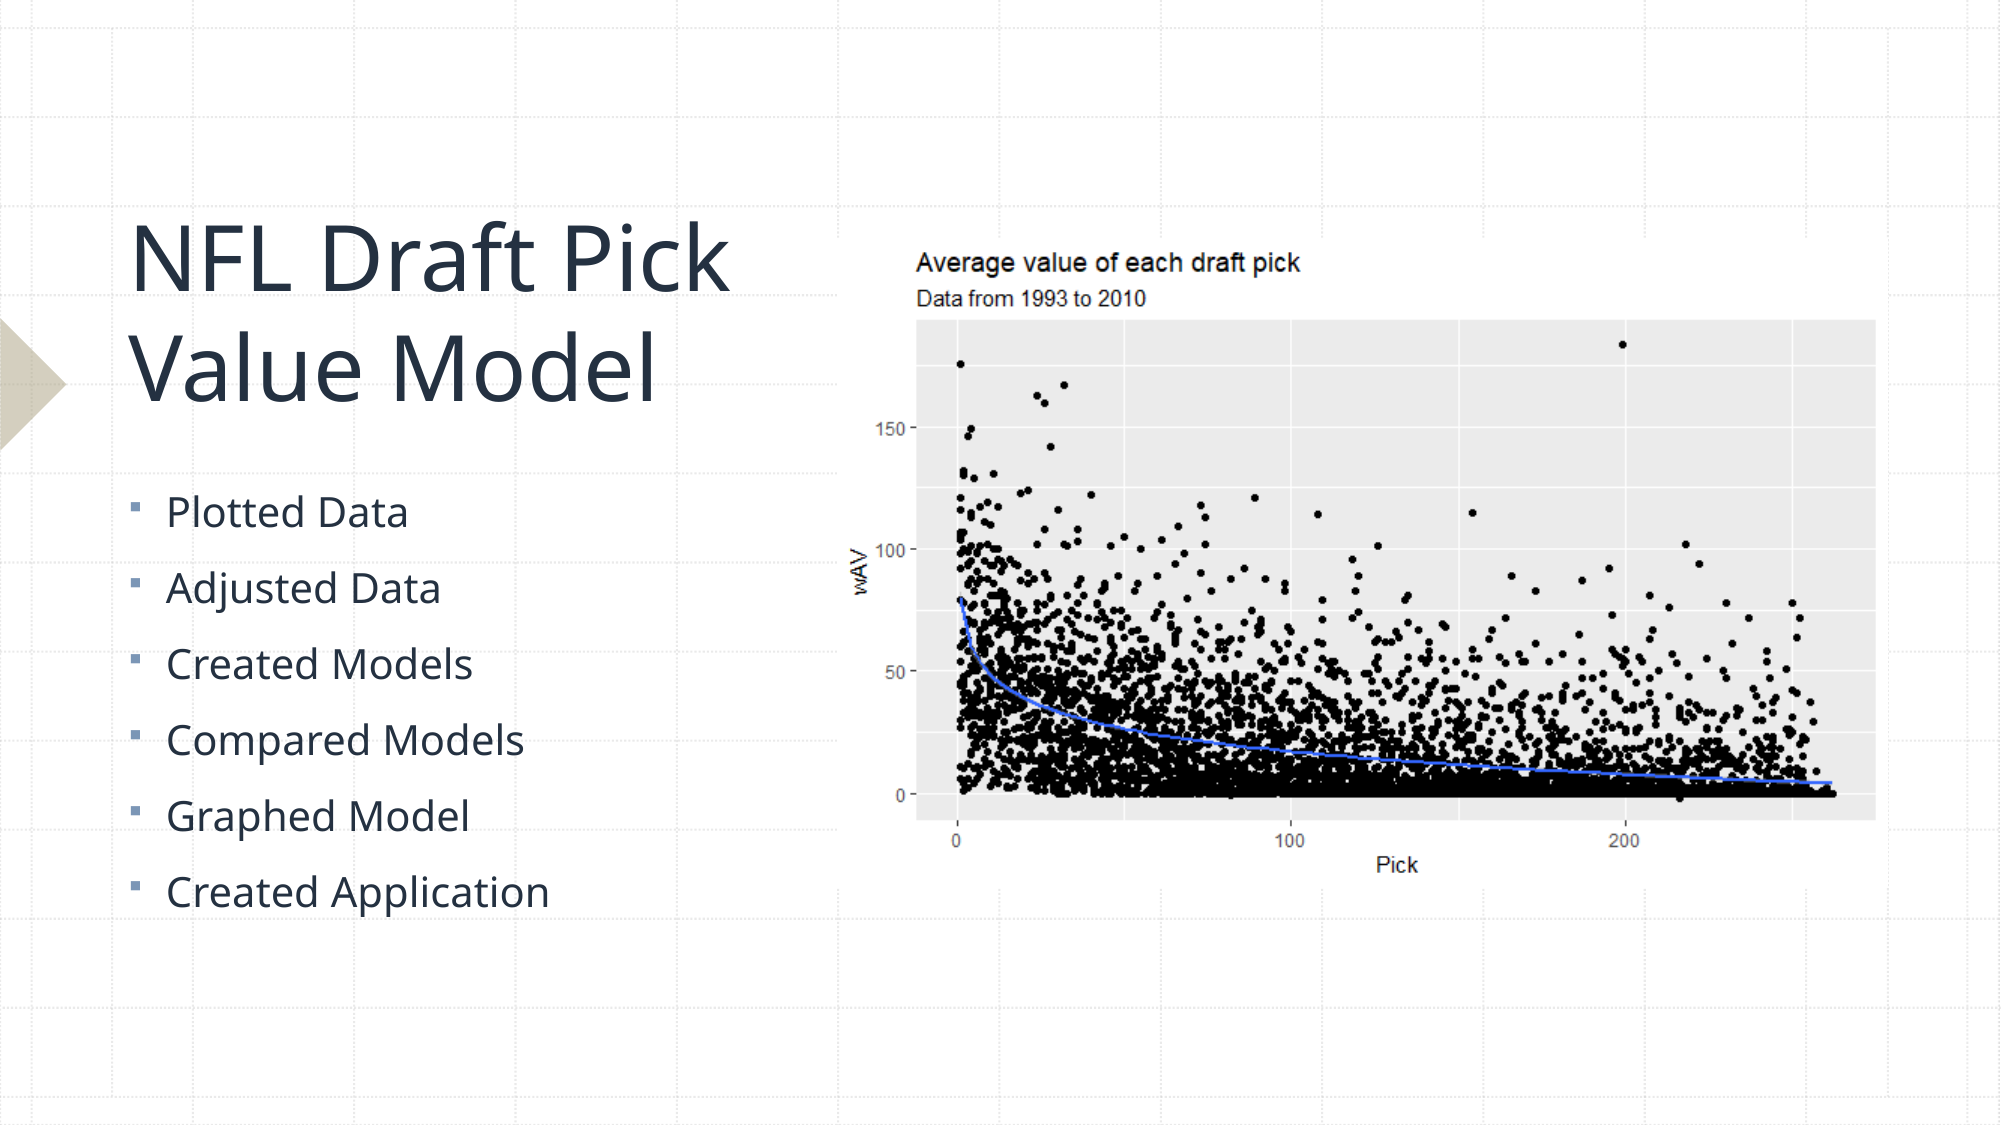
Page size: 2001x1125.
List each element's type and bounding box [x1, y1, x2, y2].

text_box [0, 0, 2000, 1125]
picture [837, 239, 1888, 888]
